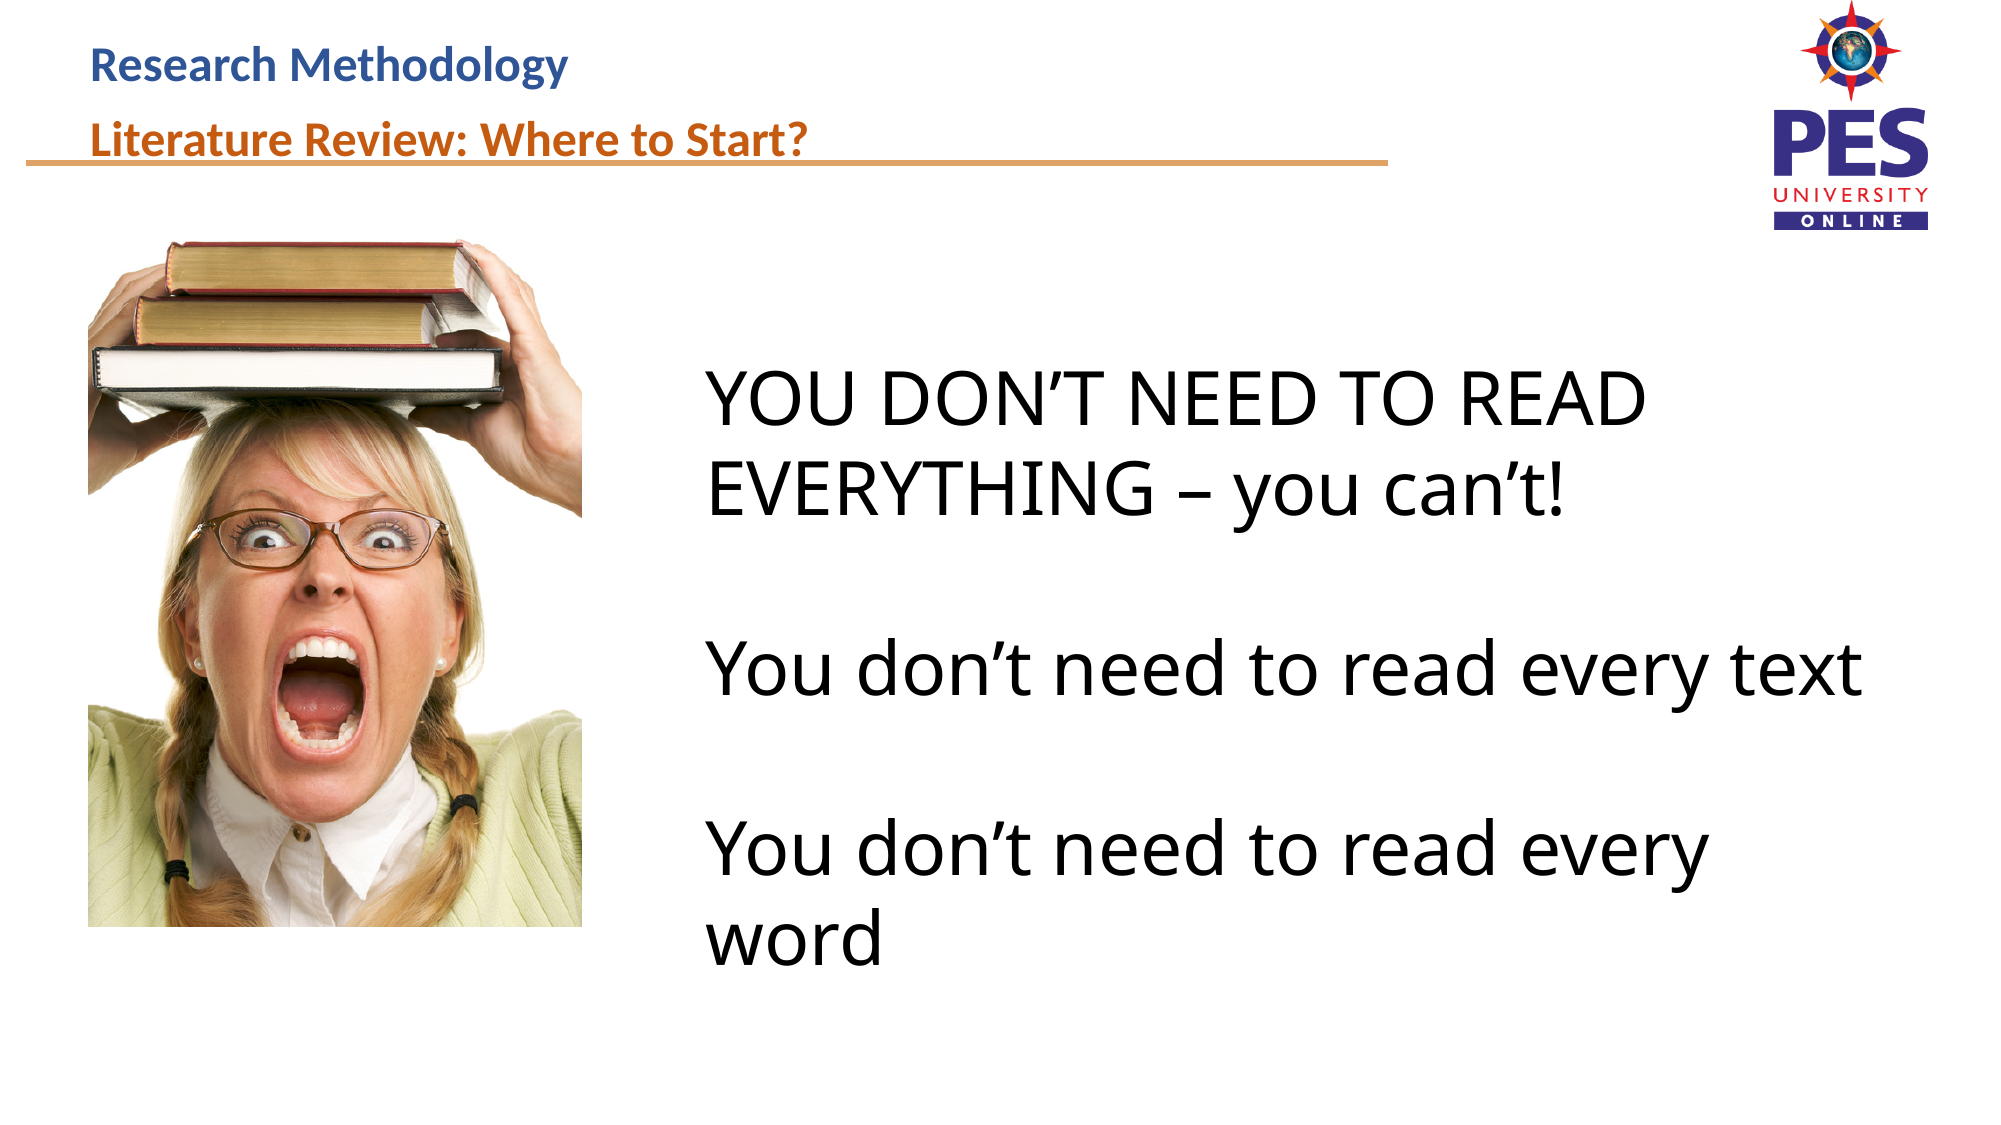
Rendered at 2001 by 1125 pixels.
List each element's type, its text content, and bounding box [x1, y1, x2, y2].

text_box Research Methodology [75, 24, 1306, 100]
text_box YOU DON’T NEED TO READ EVERYTHING – you can’t! You don’t need to read every text You don’t need to read every word [690, 343, 1884, 989]
text_box Literature Review: Where to Start? [75, 99, 1388, 163]
text_box Literature Review: Where to Start? [75, 164, 1388, 174]
picture [88, 184, 583, 927]
picture [1774, 0, 1928, 230]
